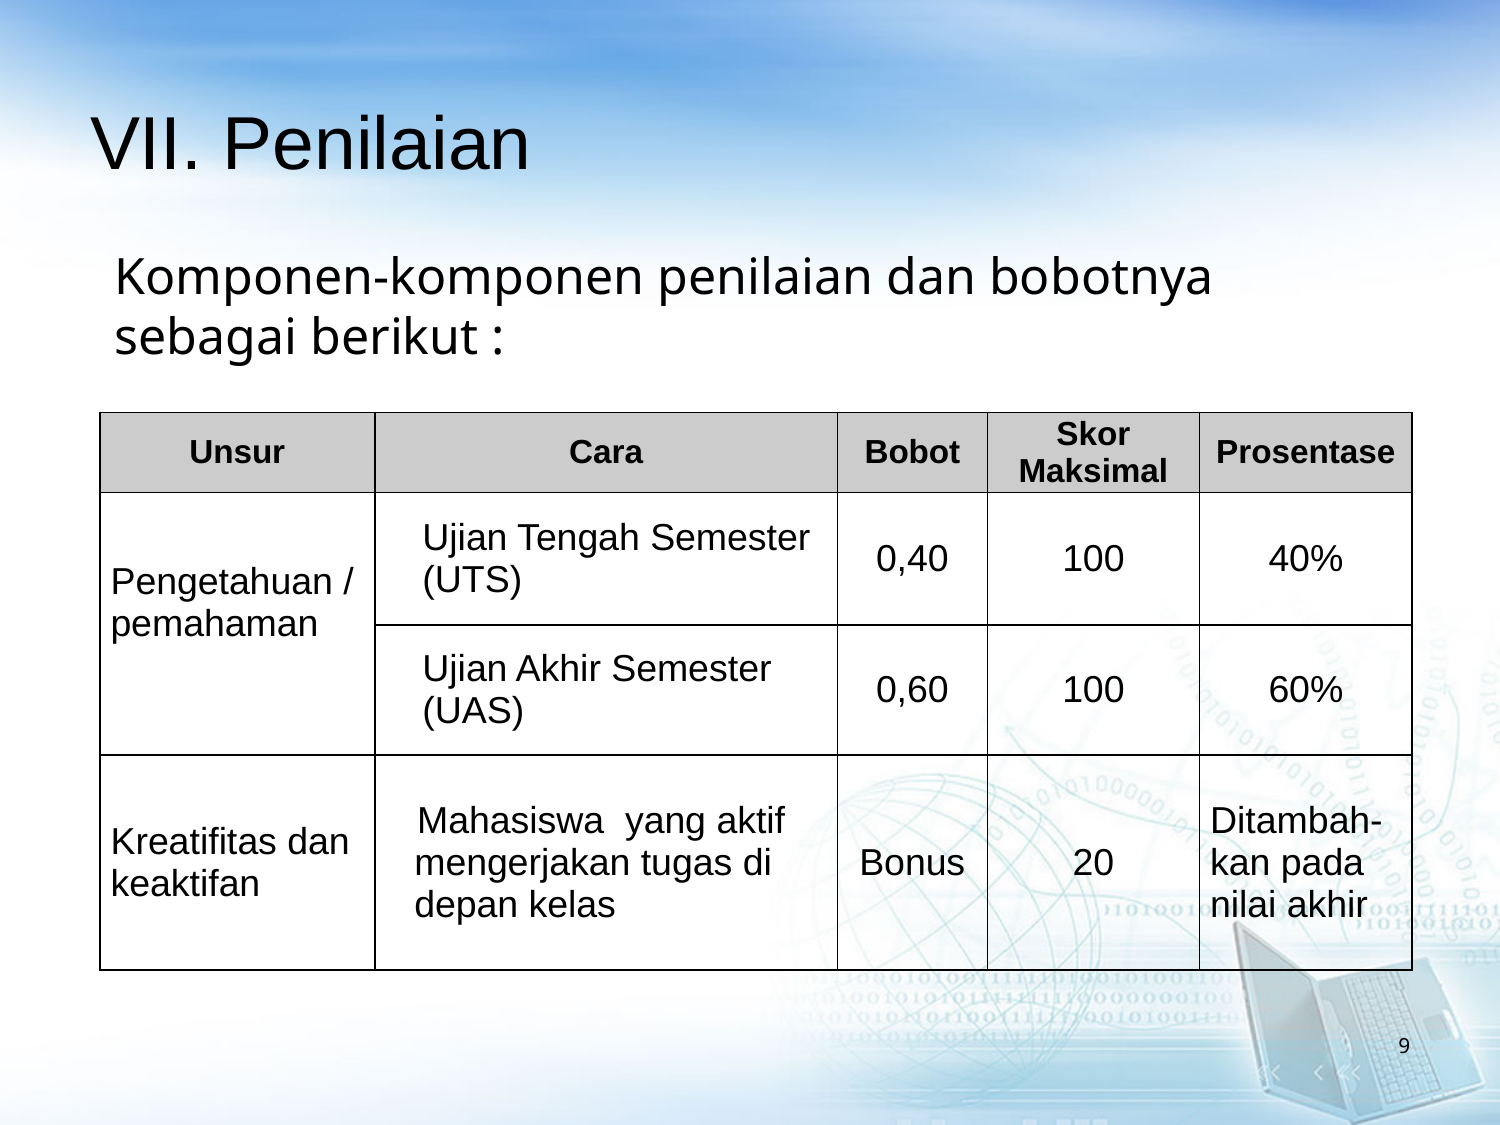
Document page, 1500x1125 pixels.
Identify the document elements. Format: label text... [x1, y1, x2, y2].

picture [0, 0, 1500, 1125]
text_box Komponen-komponen penilaian dan bobotnya sebagai berikut : [99, 237, 1413, 373]
table_cell Bonus [838, 756, 987, 969]
table_cell Ujian Akhir Semester (UAS) [376, 626, 837, 754]
table_cell 40% [1200, 493, 1411, 624]
table_cell Pengetahuan / pemahaman [101, 493, 374, 754]
table_header Bobot [838, 413, 987, 492]
table_cell Ujian Tengah Semester (UTS) [376, 493, 837, 624]
slide_number 9 [1074, 1024, 1426, 1101]
table_header Prosentase [1200, 413, 1411, 492]
table_cell Ditambah- kan pada nilai akhir [1200, 756, 1411, 969]
table_cell 60% [1200, 626, 1411, 754]
table_header Skor Maksimal [988, 413, 1199, 492]
table_cell 20 [988, 756, 1199, 969]
table_cell 100 [988, 493, 1199, 624]
table_header Unsur [101, 413, 374, 492]
table_cell Mahasiswa yang aktif mengerjakan tugas di depan kelas [376, 756, 837, 969]
table_cell 100 [988, 626, 1199, 754]
table_cell 0,60 [838, 626, 987, 754]
table_cell Kreatifitas dan keaktifan [101, 756, 374, 969]
table_cell 0,40 [838, 493, 987, 624]
table_header Cara [376, 413, 837, 492]
title VII. Penilaian [74, 45, 1426, 233]
